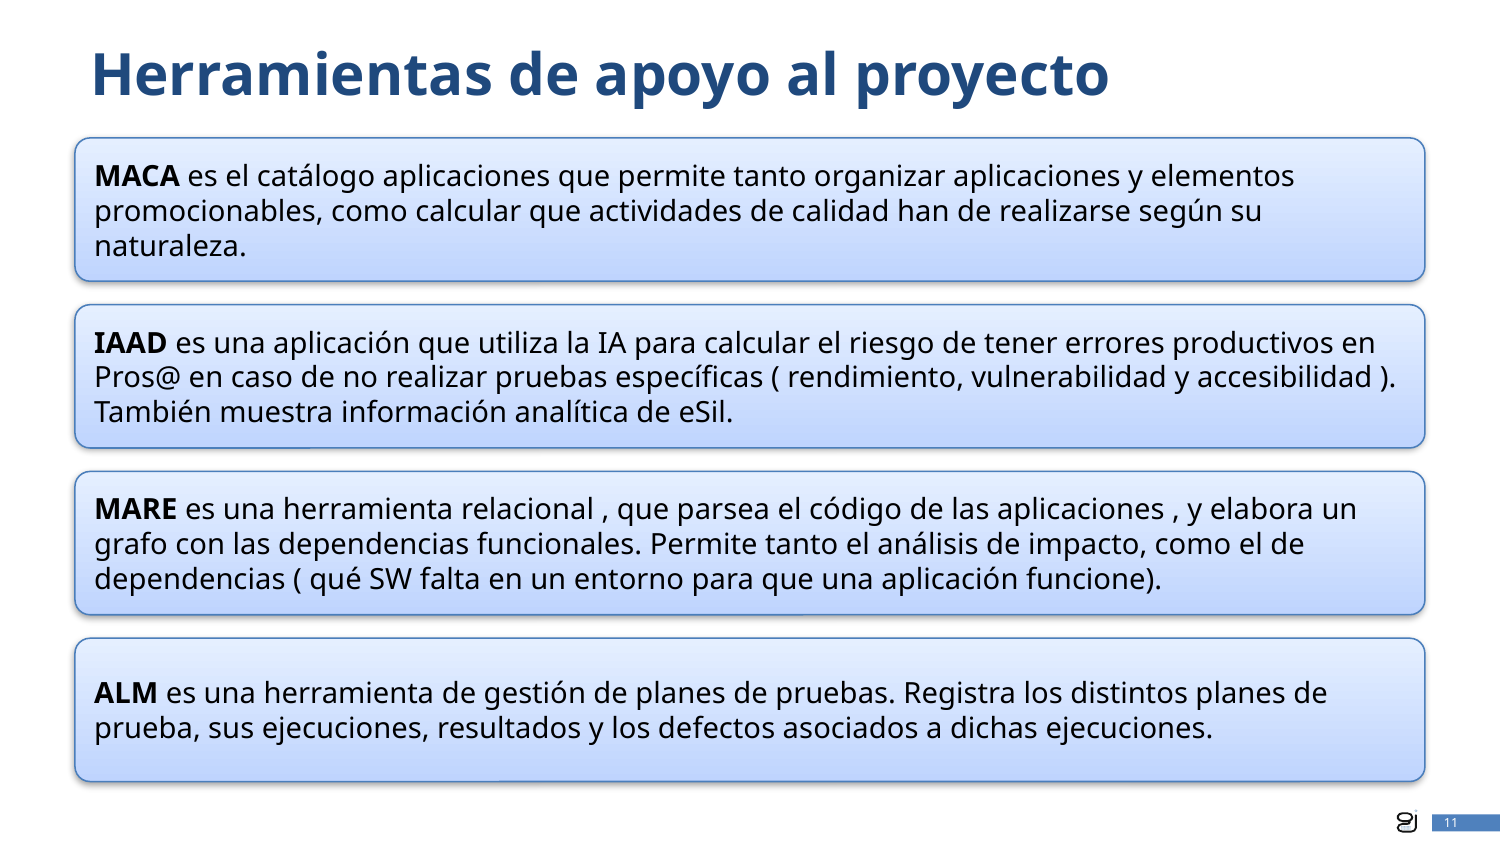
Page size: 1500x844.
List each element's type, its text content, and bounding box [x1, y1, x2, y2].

text_box MARE es una herramienta relacional , que parsea el código de las aplicaciones , y elabora un grafo con las dependencias funcionales. Permite tanto el análisis de impacto, como el de dependencias ( qué SW falta en un entorno para que una aplicación funcione). [74, 470, 1426, 616]
text_box IAAD es una aplicación que utiliza la IA para calcular el riesgo de tener errores productivos en Pros@ en caso de no realizar pruebas específicas ( rendimiento, vulnerabilidad y accesibilidad ). También muestra información analítica de eSil. [74, 303, 1426, 449]
text_box MACA es el catálogo aplicaciones que permite tanto organizar aplicaciones y elementos promocionables, como calcular que actividades de calidad han de realizarse según su naturaleza. [74, 137, 1426, 282]
title Herramientas de apoyo al proyecto [75, 18, 1425, 126]
slide_number 11 [1412, 814, 1474, 833]
text_box ALM es una herramienta de gestión de planes de pruebas. Registra los distintos planes de prueba, sus ejecuciones, resultados y los defectos asociados a dichas ejecuciones. [74, 637, 1426, 783]
